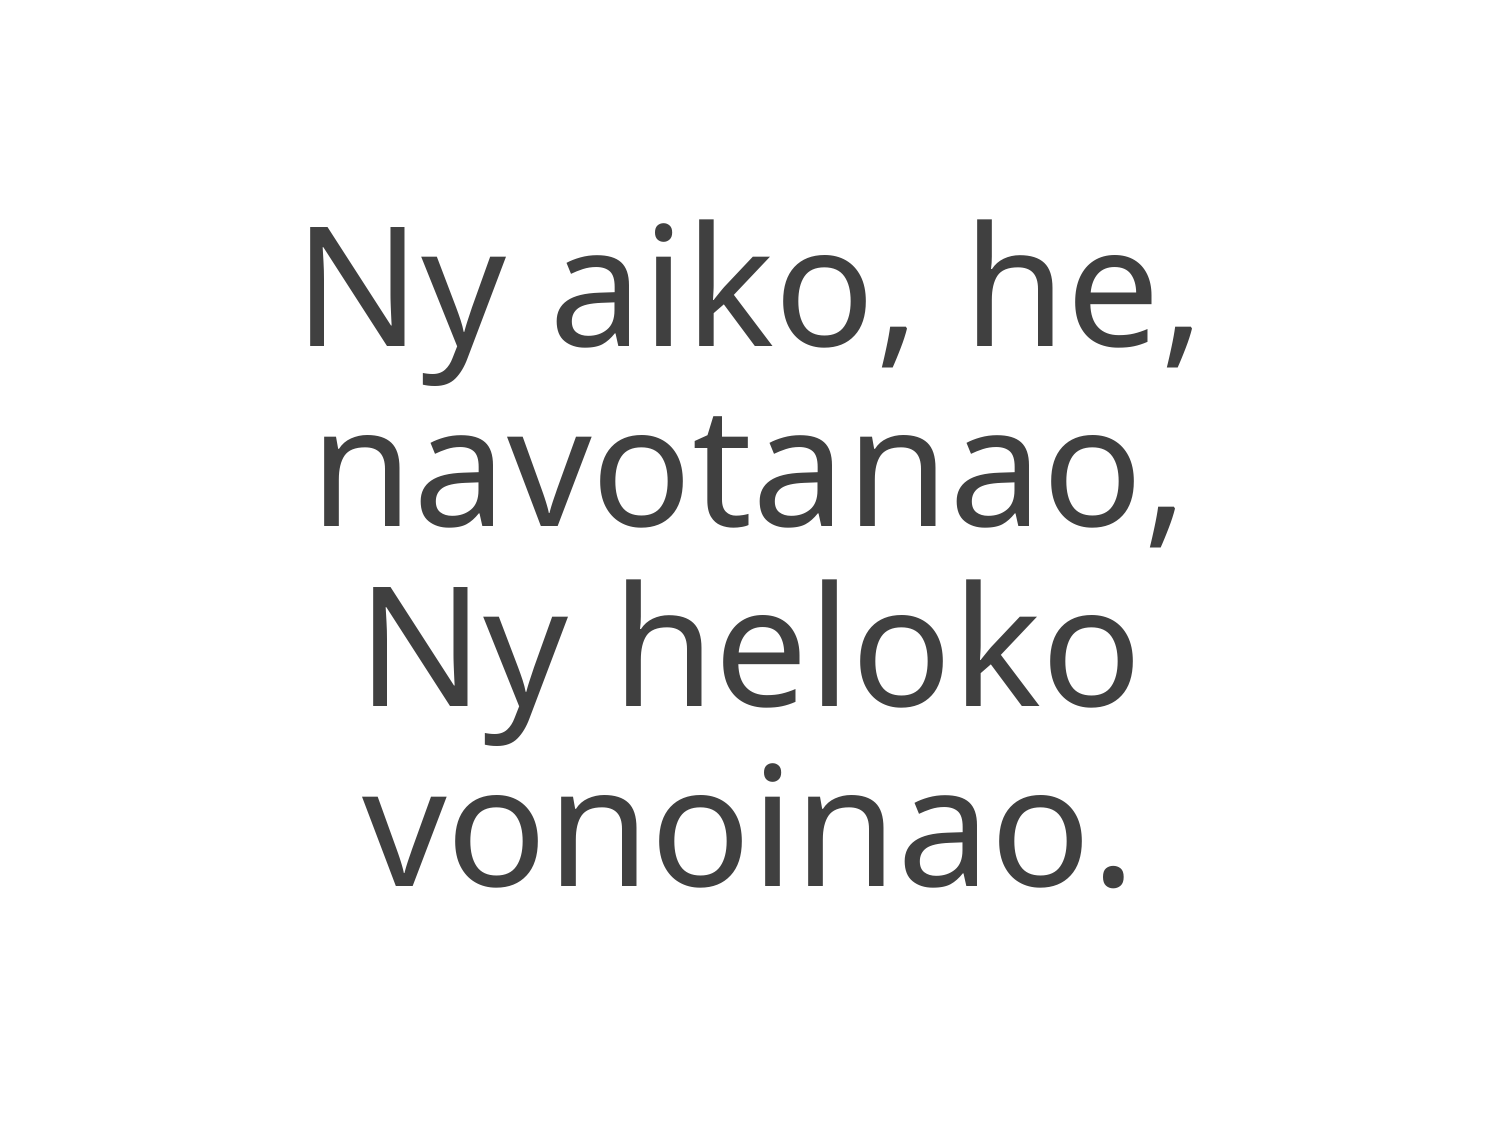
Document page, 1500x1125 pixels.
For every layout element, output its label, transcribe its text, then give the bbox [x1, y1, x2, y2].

title Ny aiko, he, navotanao, Ny heloko vonoinao. [0, 453, 1500, 672]
